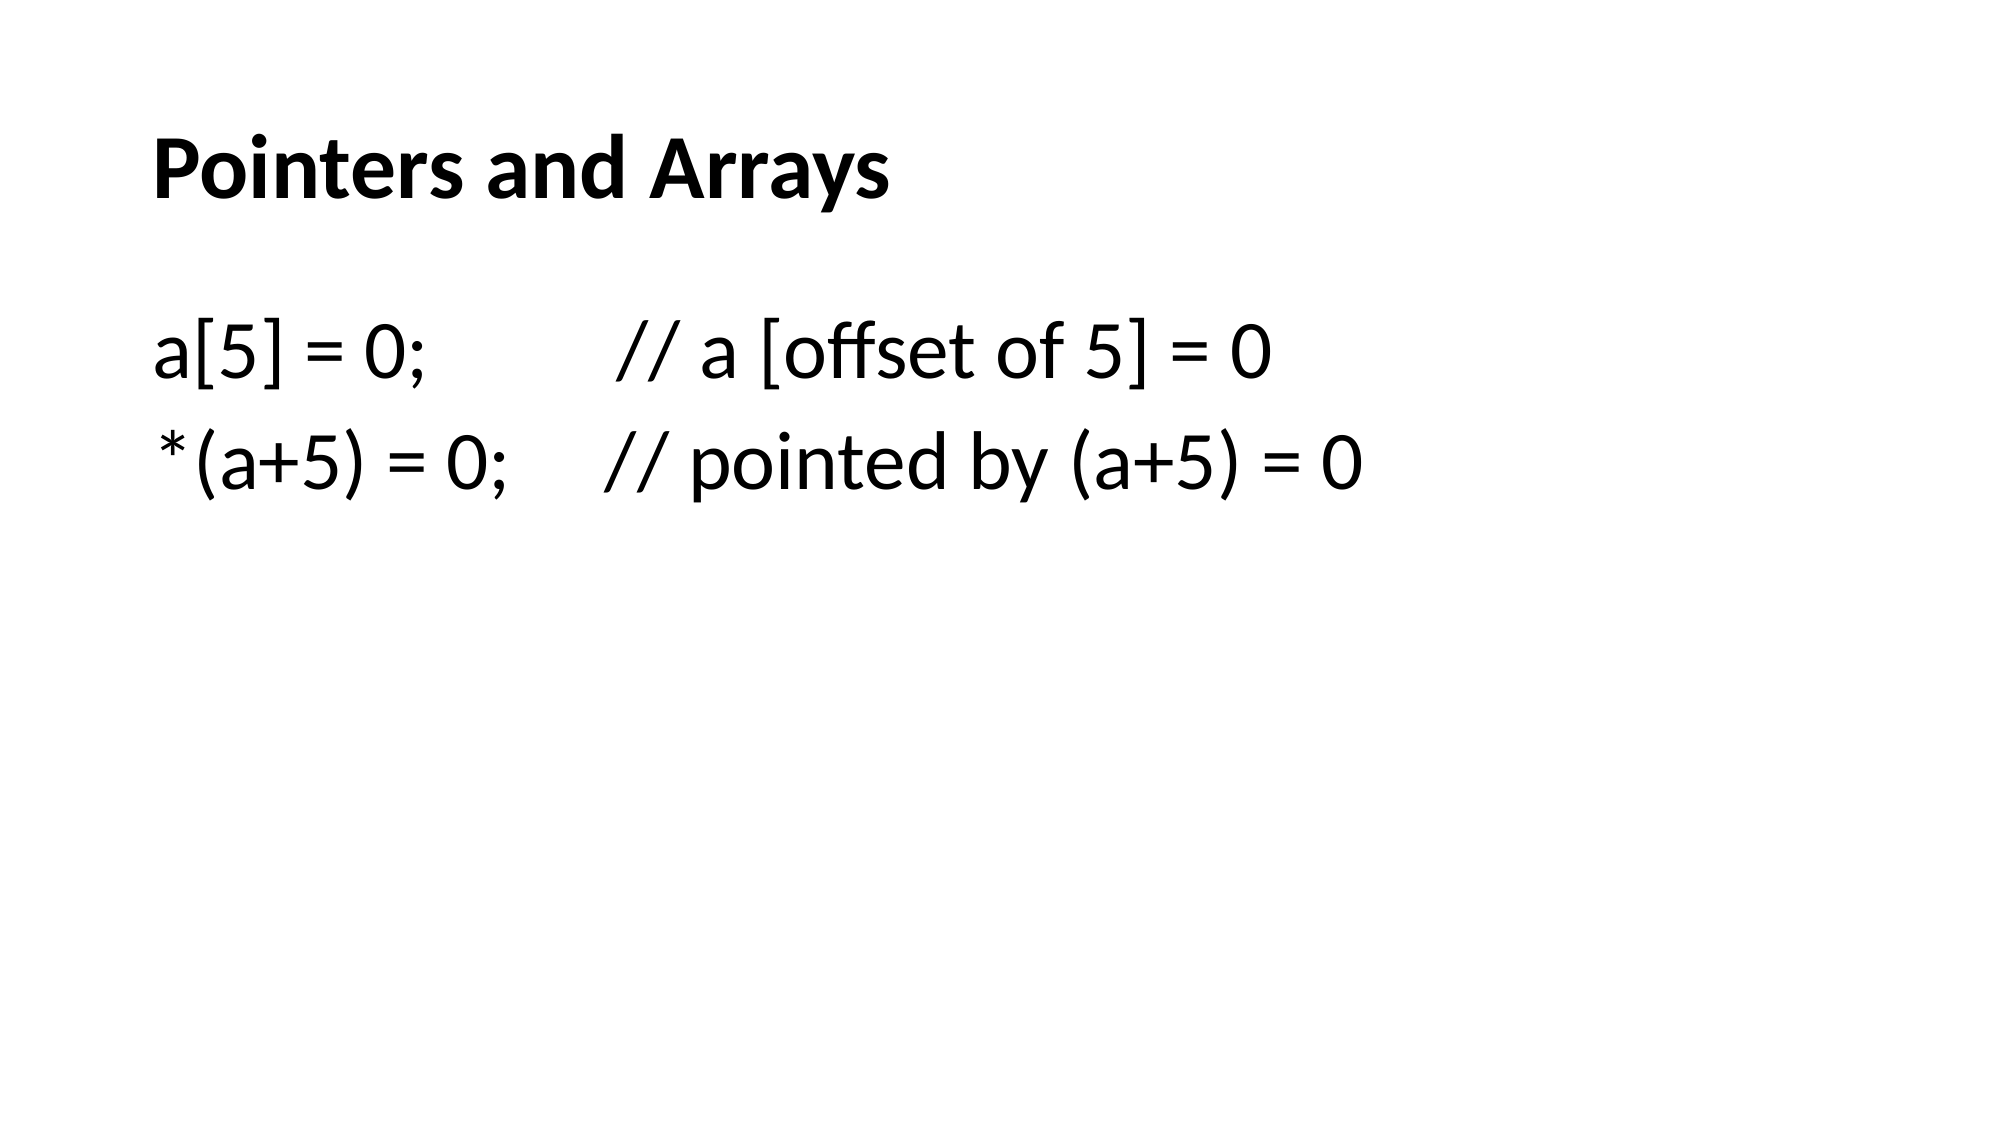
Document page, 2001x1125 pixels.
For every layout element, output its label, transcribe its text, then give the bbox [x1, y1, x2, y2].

title Pointers and Arrays [137, 59, 1863, 278]
list a[5] = 0; // a [offset of 5] = 0 *(a+5) = 0; // pointed by (a+5) = 0 [137, 299, 1863, 1014]
